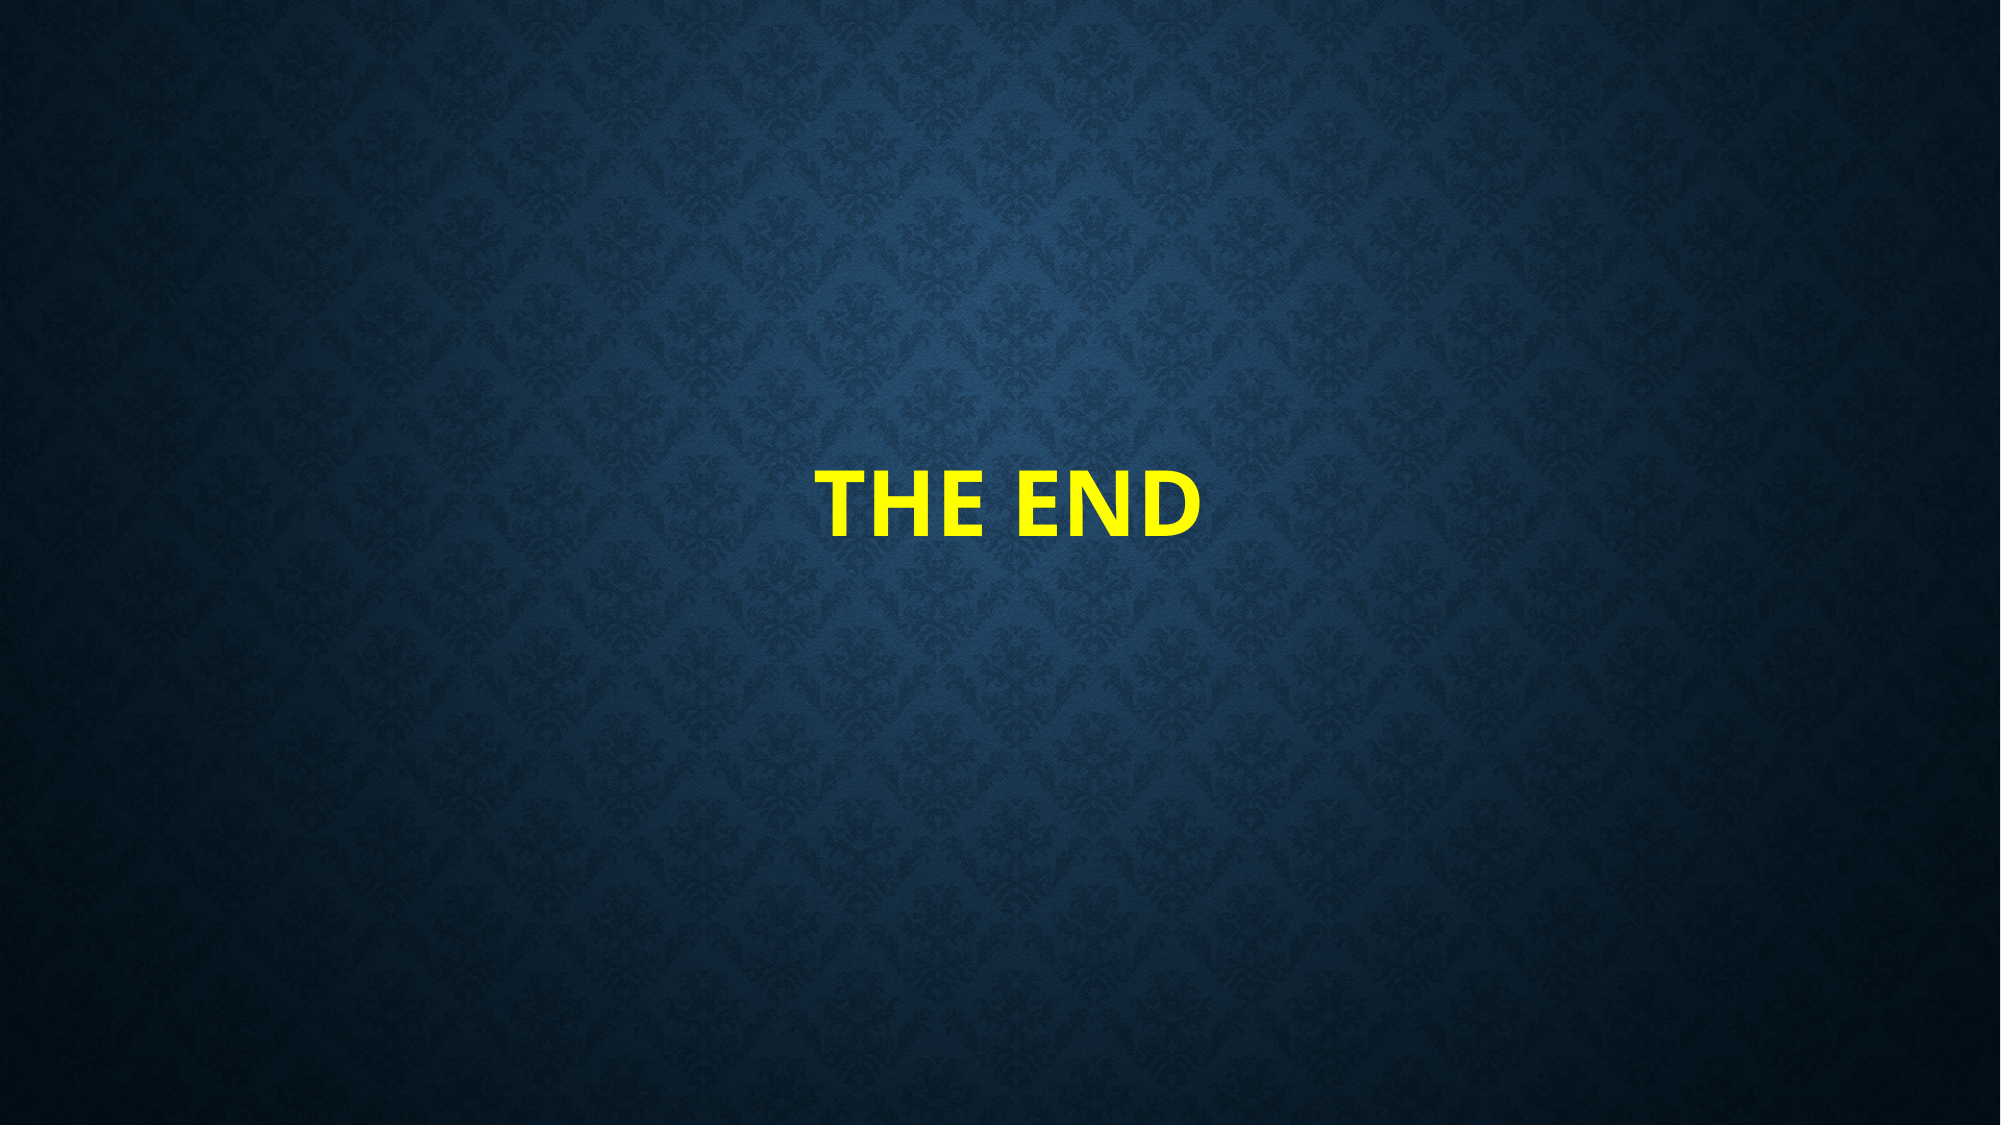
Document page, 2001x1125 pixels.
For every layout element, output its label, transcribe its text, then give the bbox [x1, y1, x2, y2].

title The End [160, 397, 1859, 616]
